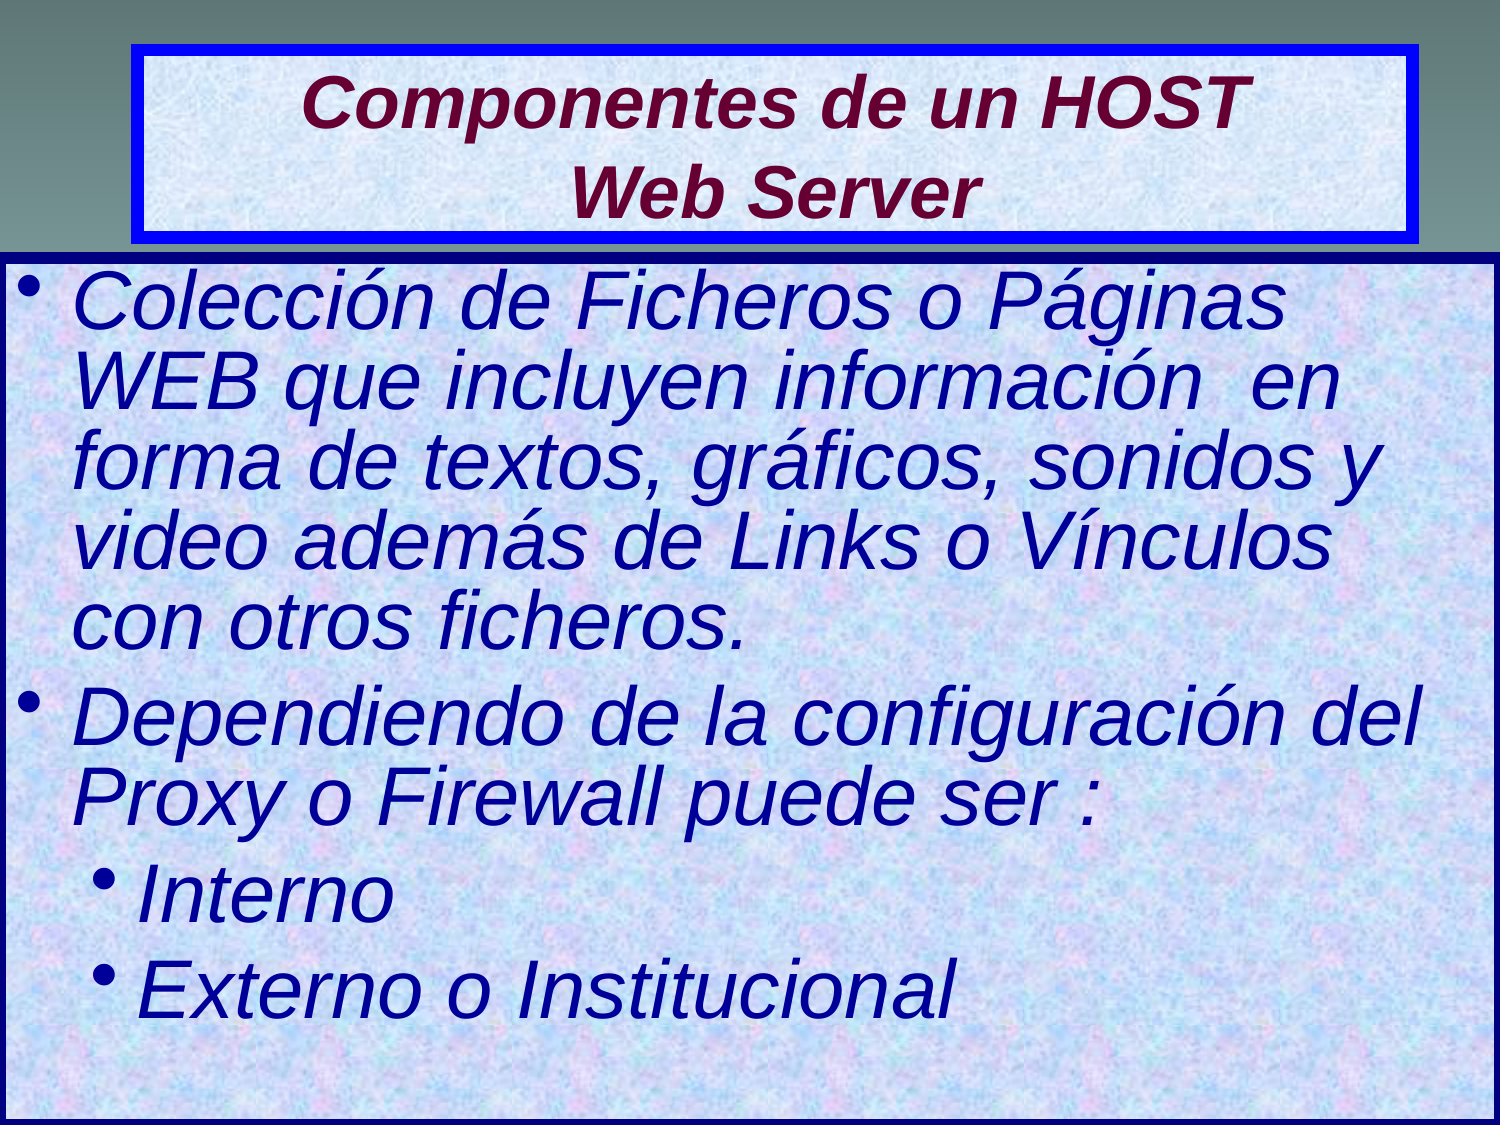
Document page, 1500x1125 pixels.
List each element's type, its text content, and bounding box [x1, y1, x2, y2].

title Componentes de un HOST Web Server [137, 49, 1413, 238]
list Colección de Ficheros o Páginas WEB que incluyen información en forma de textos, gráficos, sonidos y video además de Links o Vínculos con otros ficheros. Dependiendo de la configuración del Proxy o Firewall puede ser : Interno Externo o Institucional [0, 257, 1500, 1125]
